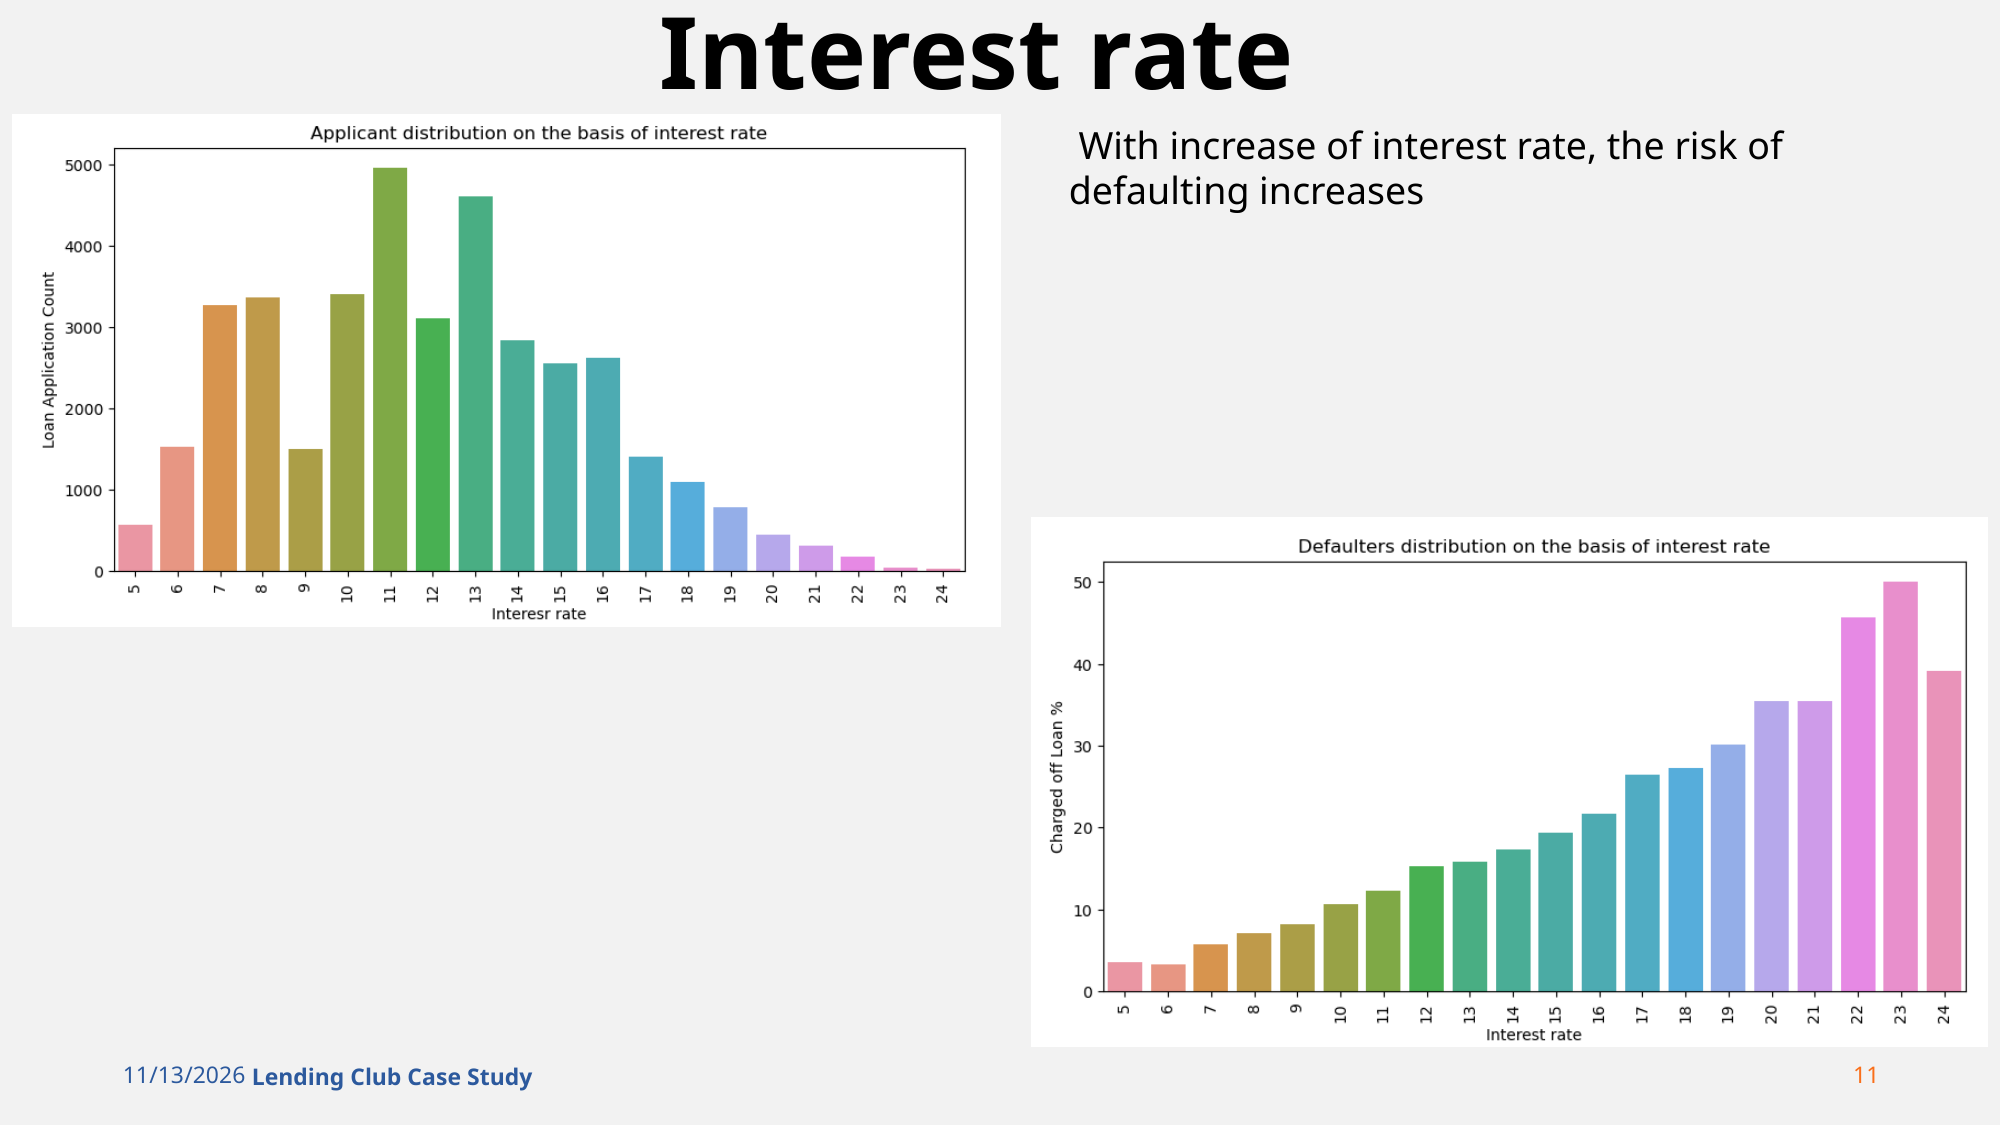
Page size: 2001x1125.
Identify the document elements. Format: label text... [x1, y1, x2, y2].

title Interest rate [114, 0, 1840, 115]
text_box With increase of interest rate, the risk of defaulting increases [1054, 114, 1984, 220]
picture [12, 114, 1001, 628]
picture [1031, 517, 1988, 1047]
